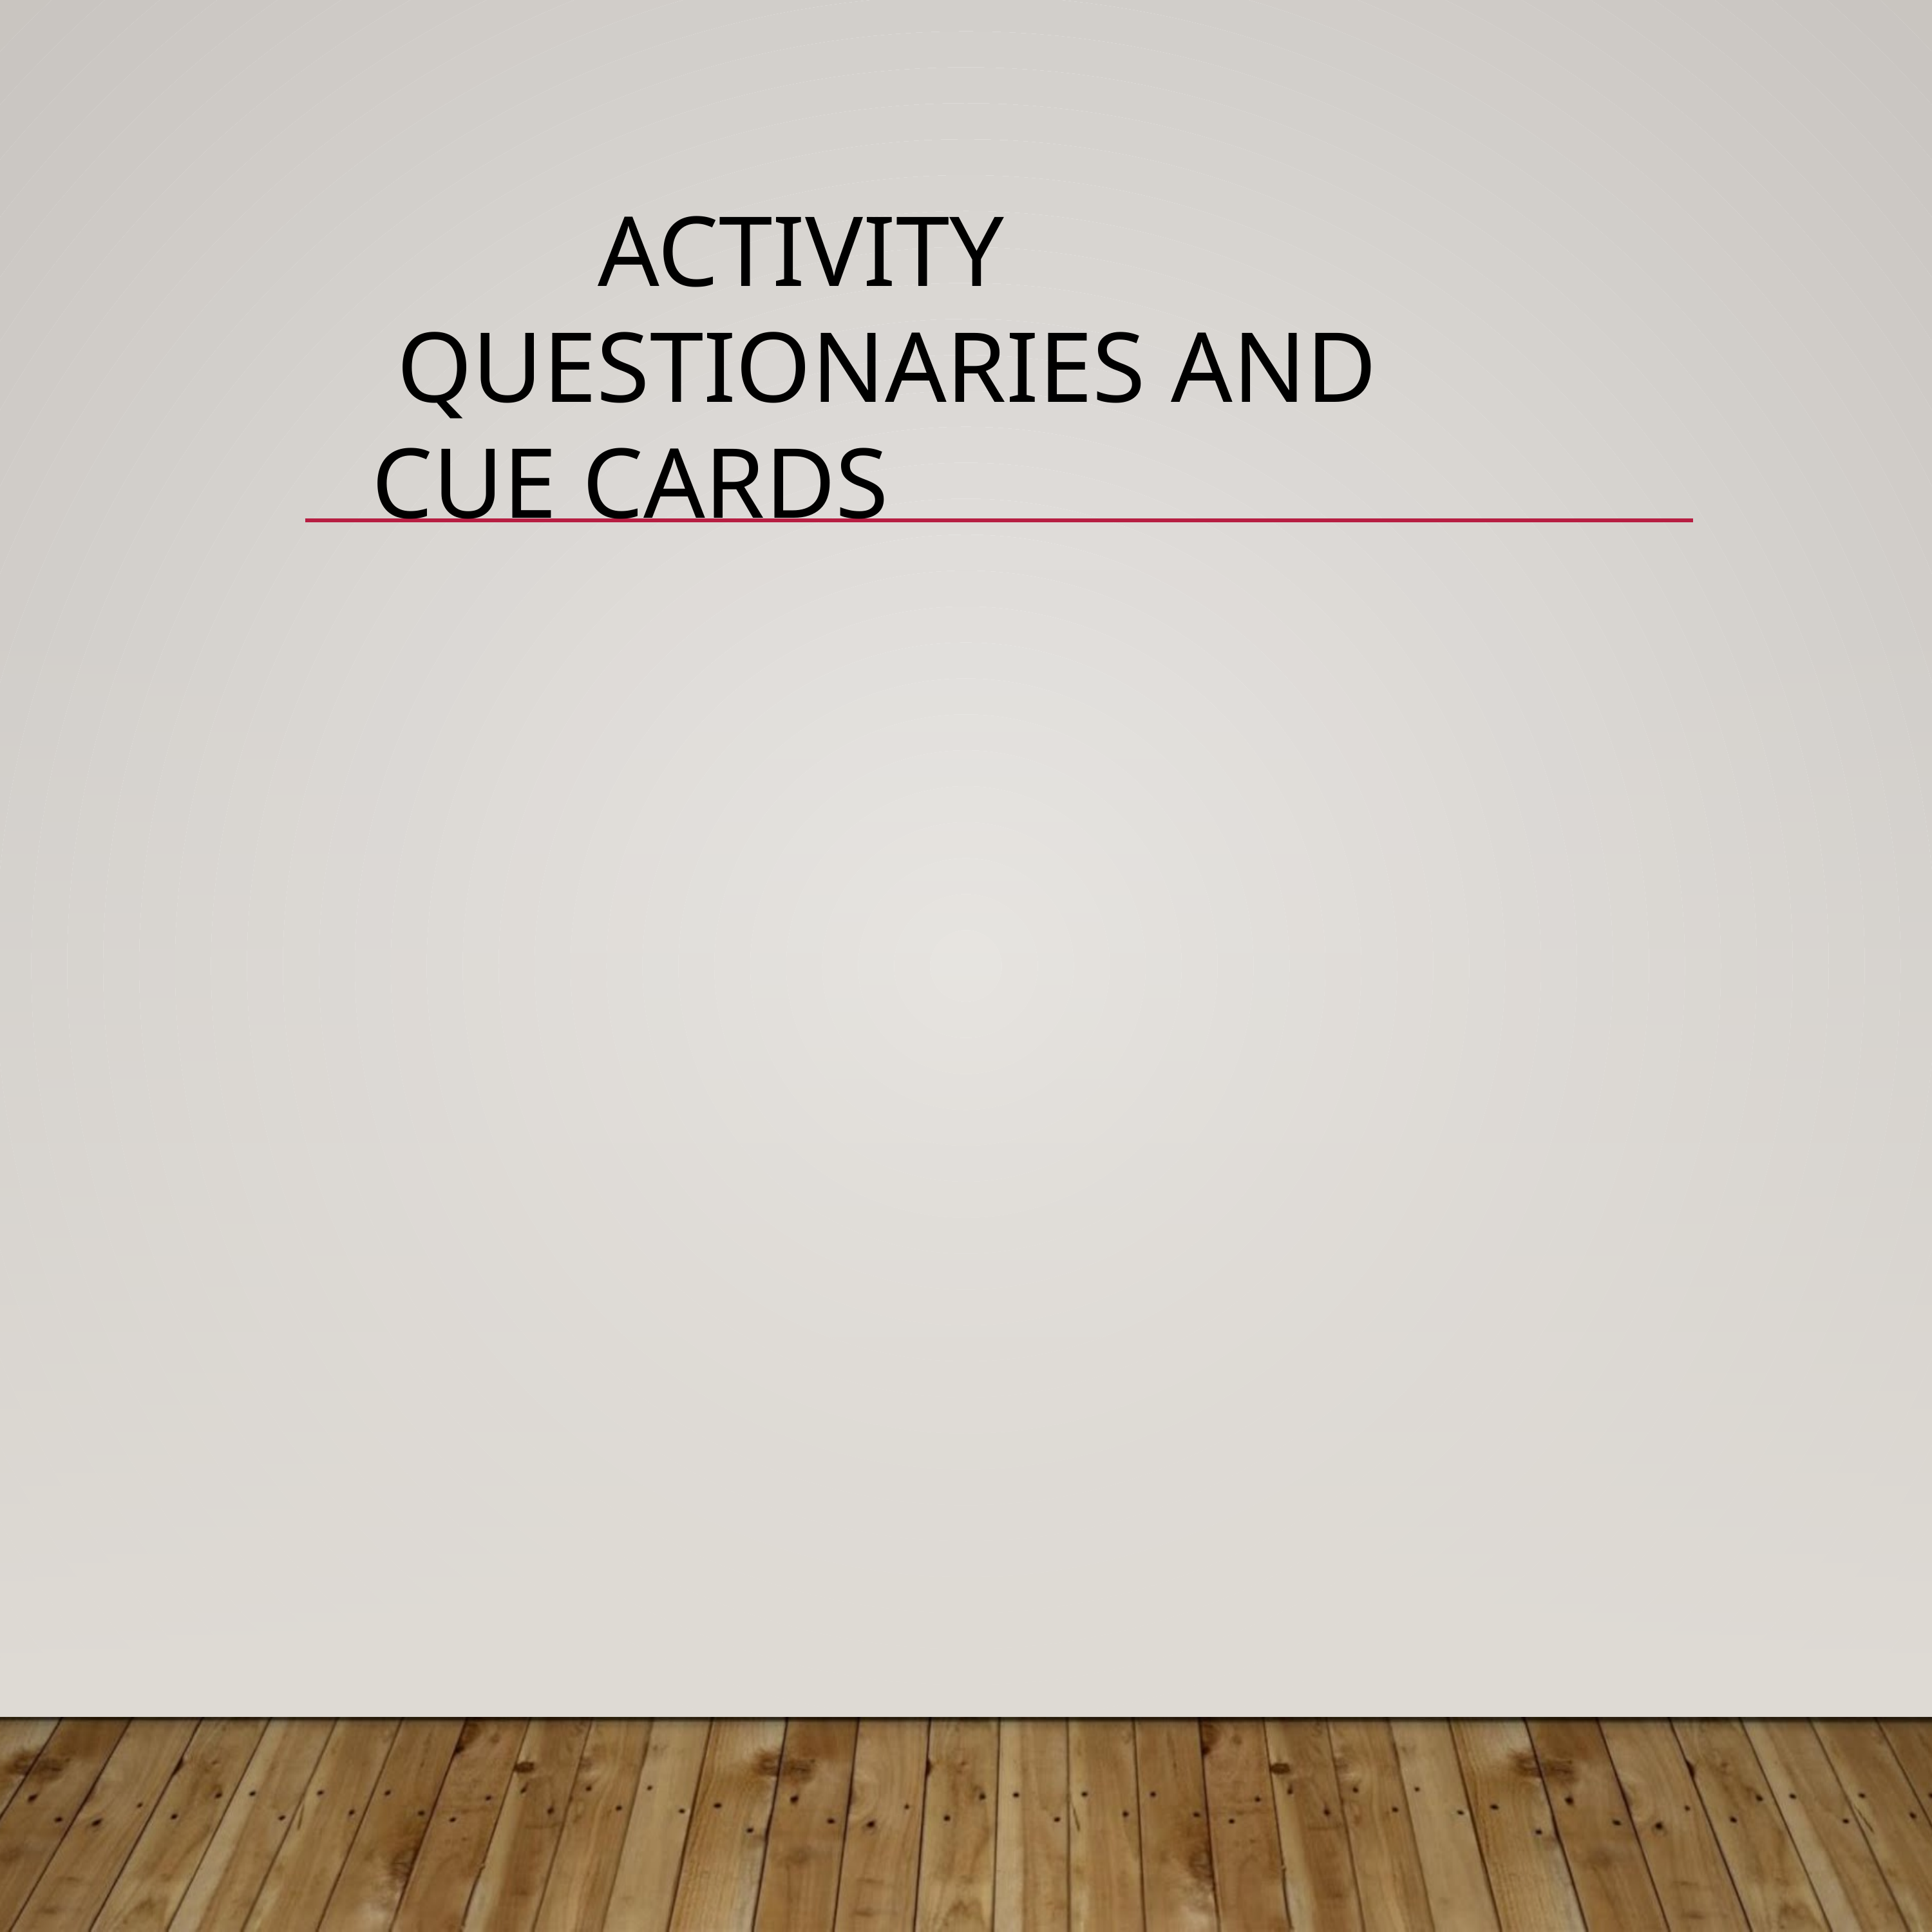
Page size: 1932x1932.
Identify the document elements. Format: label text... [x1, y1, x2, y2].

text_box ACTIVITY QUESTIONARIES AND CUE CARDS [362, 185, 1642, 543]
picture [0, 1717, 1932, 1932]
